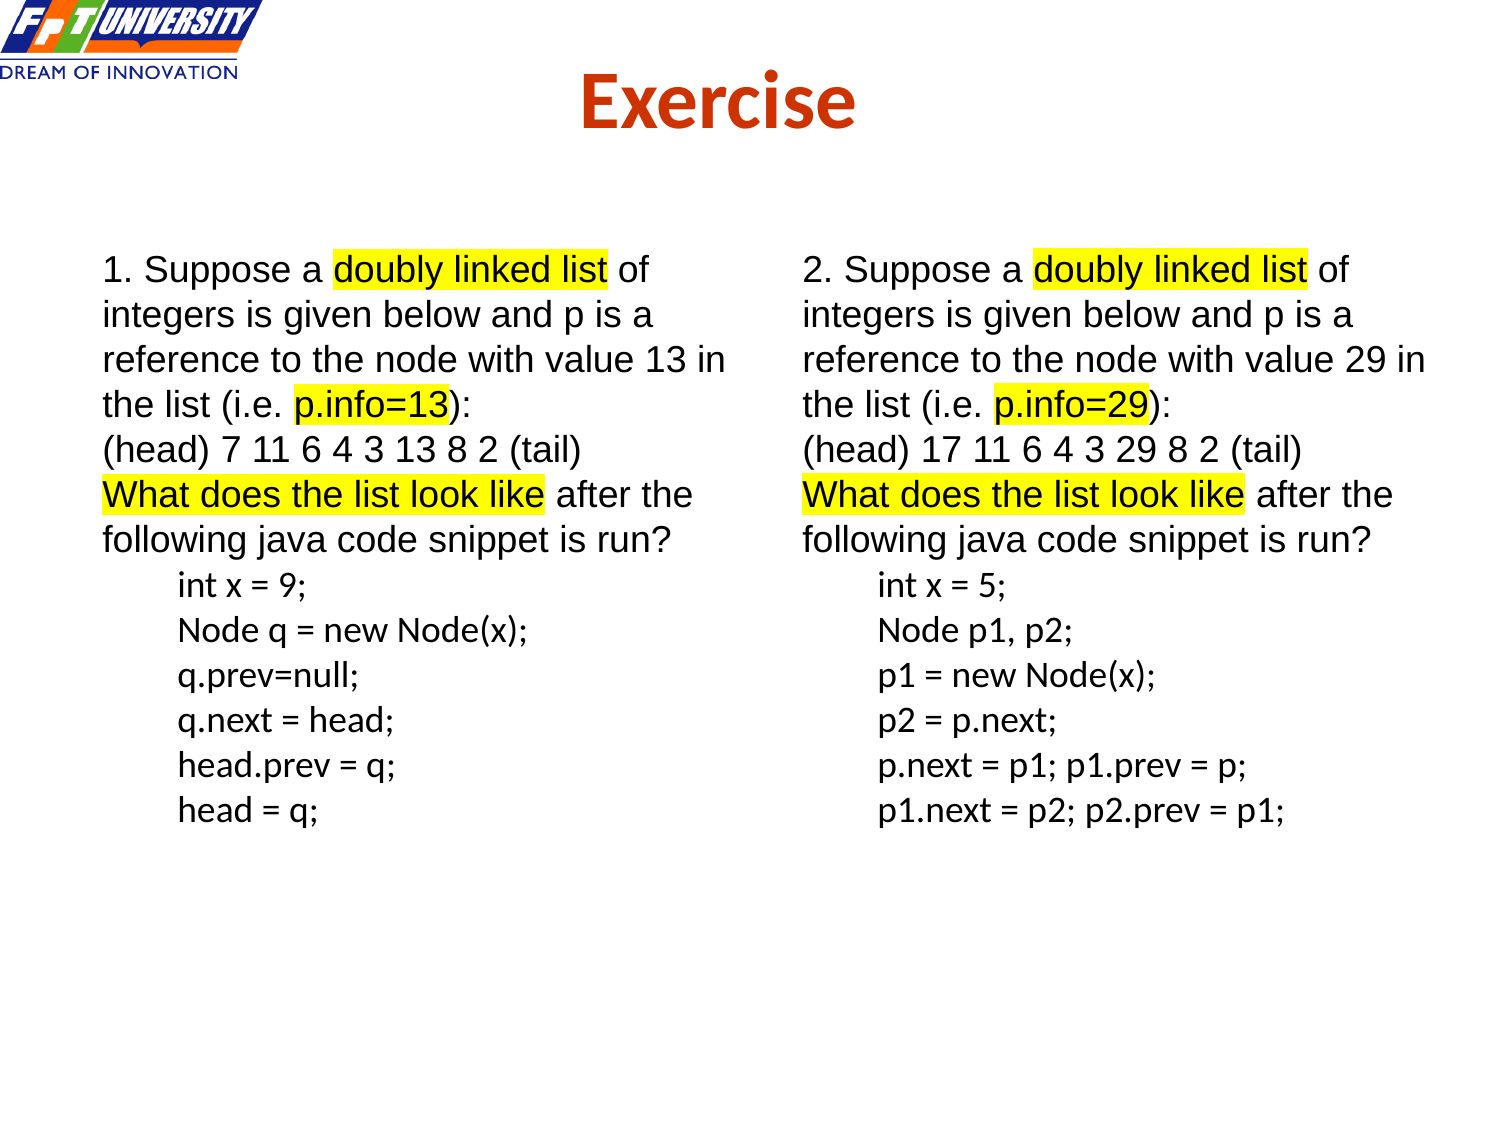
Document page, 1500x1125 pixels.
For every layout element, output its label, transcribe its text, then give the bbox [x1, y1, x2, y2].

text_box Exercise [137, 37, 1300, 153]
text_box 1. Suppose a doubly linked list of integers is given below and p is a reference to the node with value 13 in the list (i.e. p.info=13): (head) 7 11 6 4 3 13 8 2 (tail) What does the list look like after the following java code snippet is run? int x = 9; Node q = new Node(x); q.prev=null; q.next = head; head.prev = q; head = q; [87, 237, 784, 1057]
text_box 2. Suppose a doubly linked list of integers is given below and p is a reference to the node with value 29 in the list (i.e. p.info=29): (head) 17 11 6 4 3 29 8 2 (tail) What does the list look like after the following java code snippet is run? int x = 5; Node p1, p2; p1 = new Node(x); p2 = p.next; p.next = p1; p1.prev = p; p1.next = p2; p2.prev = p1; [787, 237, 1448, 838]
picture [0, 0, 263, 79]
